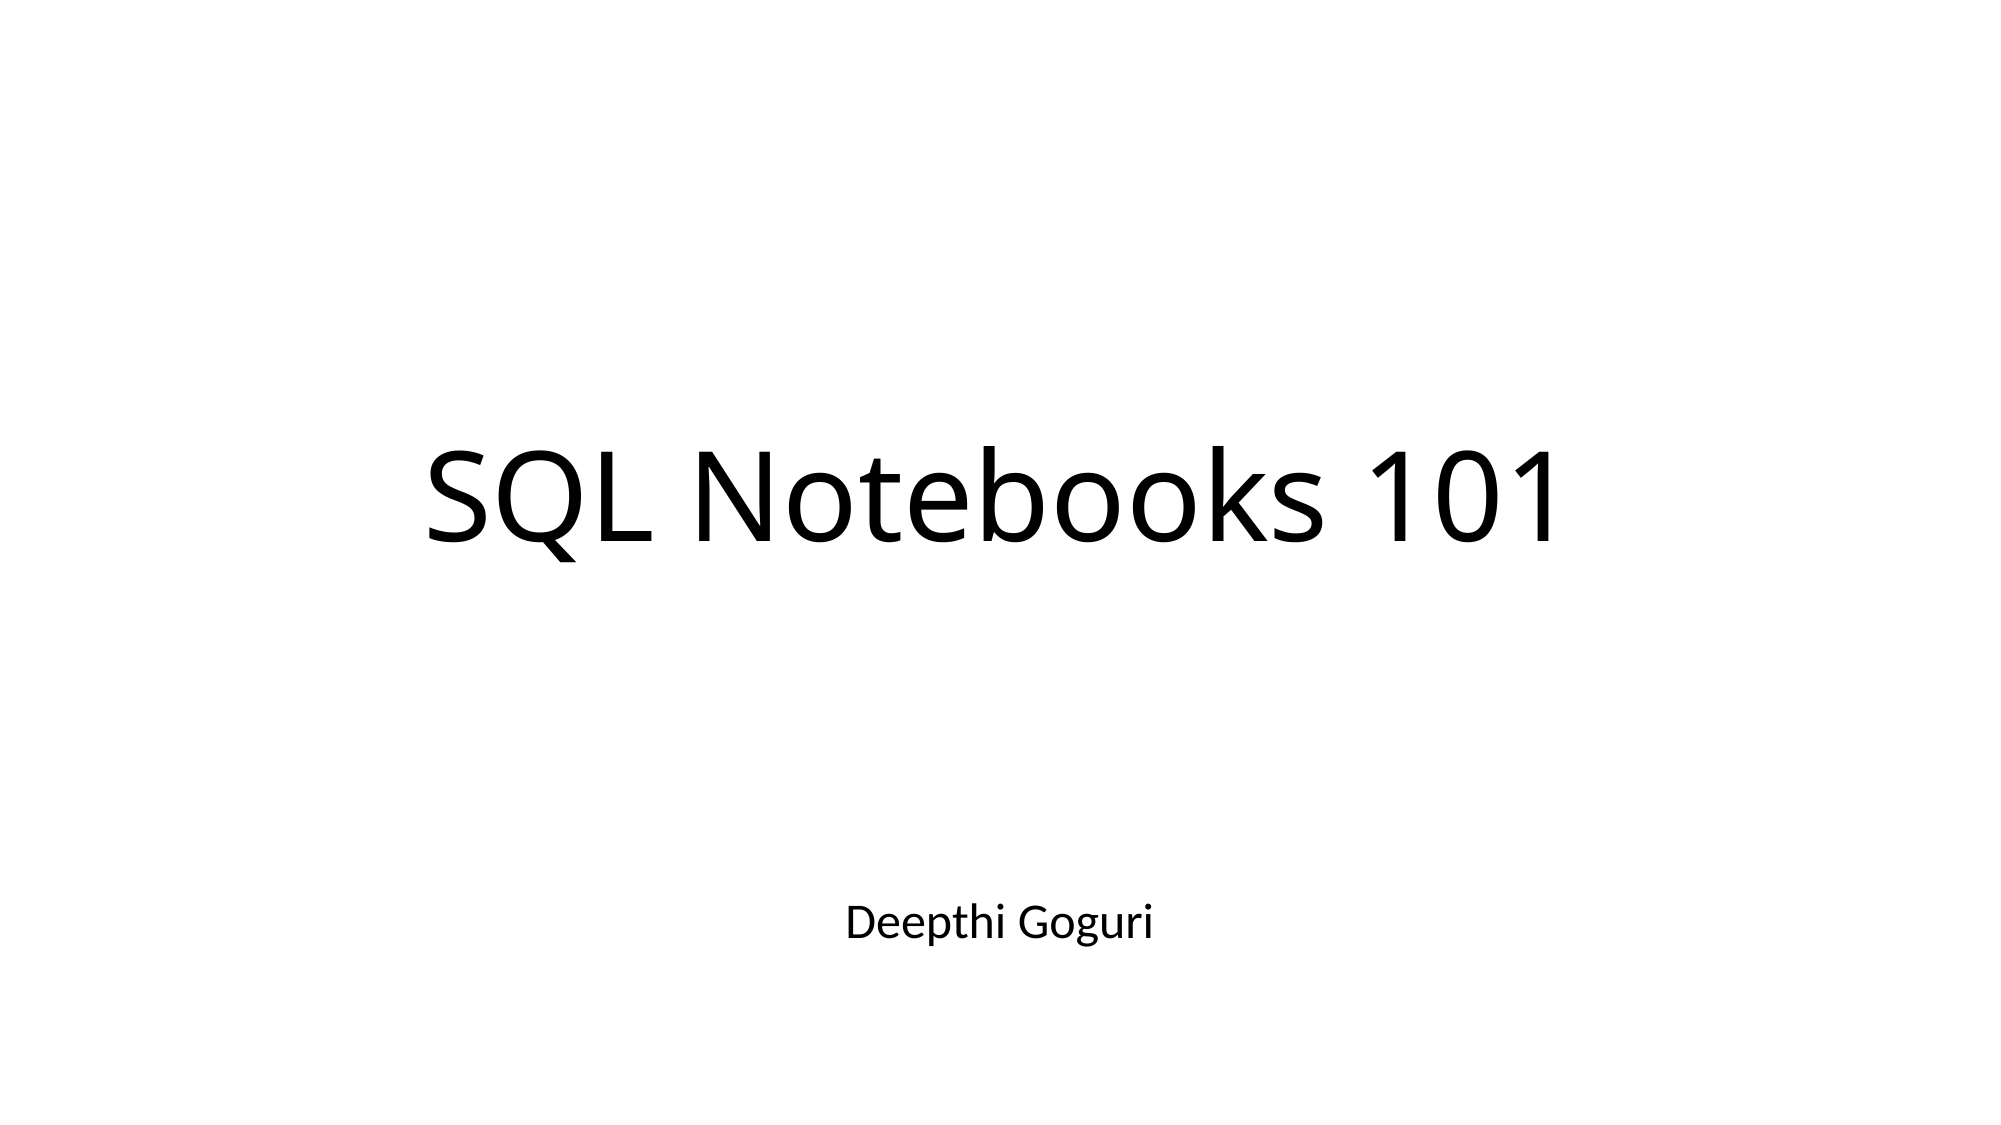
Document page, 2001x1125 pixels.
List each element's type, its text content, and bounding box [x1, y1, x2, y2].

subtitle Deepthi Goguri [249, 887, 1750, 1125]
title SQL Notebooks 101 [249, 184, 1750, 576]
